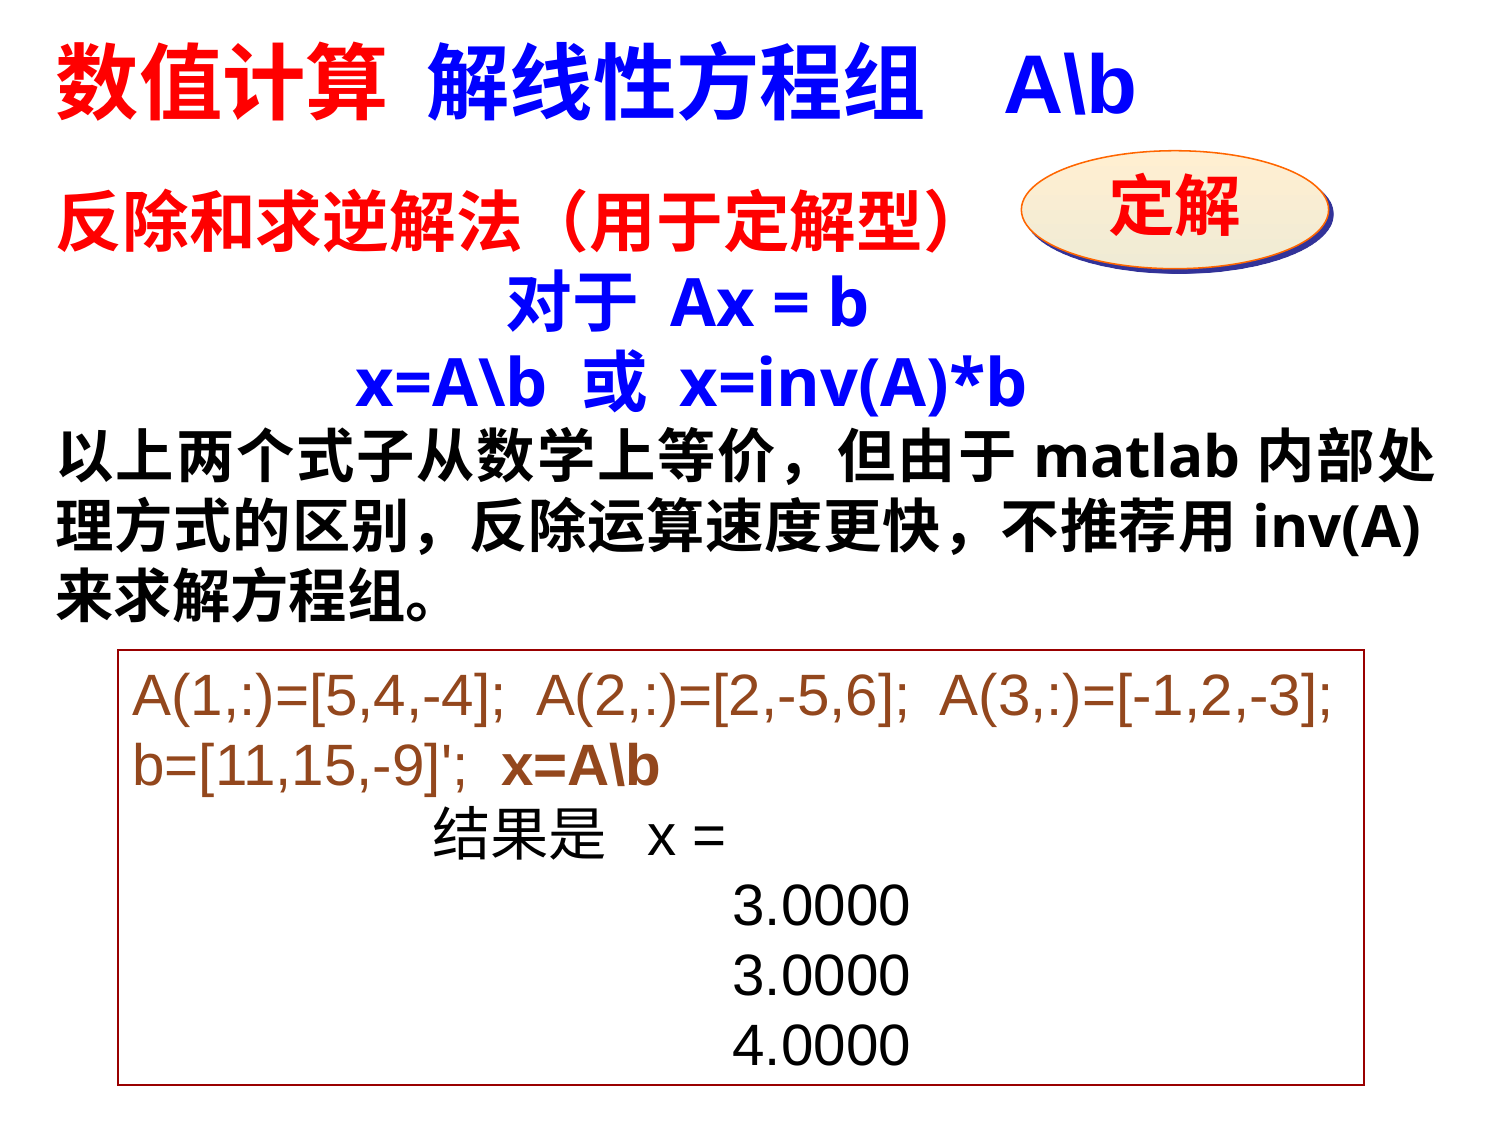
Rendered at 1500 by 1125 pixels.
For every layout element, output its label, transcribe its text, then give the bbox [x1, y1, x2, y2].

text_box 定解 [1021, 150, 1329, 269]
text_box A(1,:)=[5,4,-4]; A(2,:)=[2,-5,6]; A(3,:)=[-1,2,-3]; b=[11,15,-9]'; x=A\b 结果是 x = 3.0000 3.0000 4.0000 [117, 649, 1364, 1085]
text_box 反除和求逆解法（用于定解型） 对于 Ax = b x=A\b 或 x=inv(A)*b 以上两个式子从数学上等价，但由于matlab内部处理方式的区别，反除运算速度更快，不推荐用inv(A)来求解方程组。 [41, 172, 1450, 637]
text_box 数值计算 解线性方程组 A\b [41, 30, 1329, 138]
slide_number 8 [1155, 1024, 1468, 1100]
